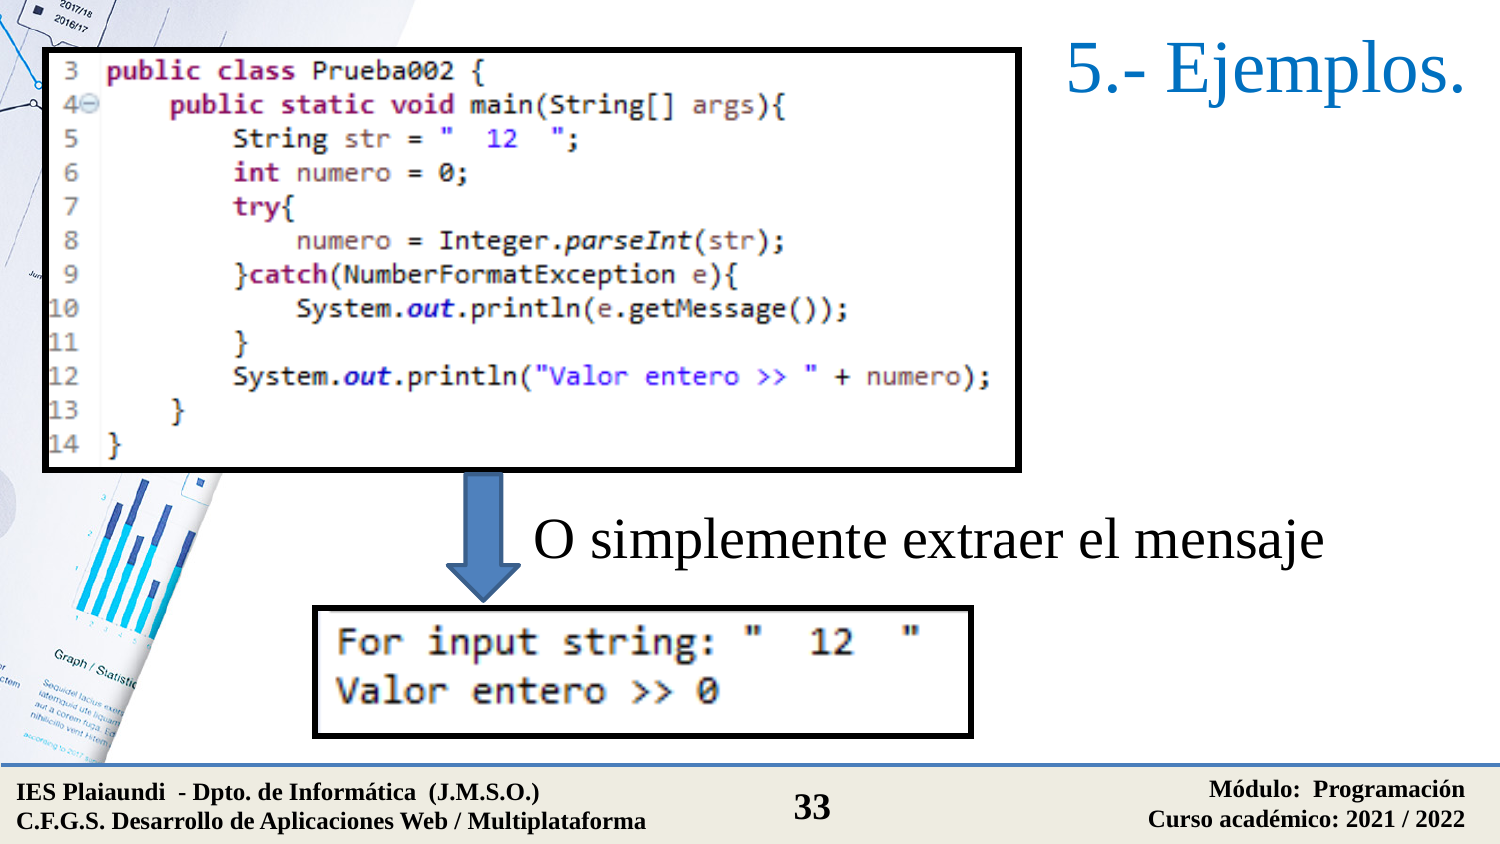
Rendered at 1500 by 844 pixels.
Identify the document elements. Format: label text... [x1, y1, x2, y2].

text_box O simplemente extraer el mensaje [518, 493, 1429, 578]
text_box [445, 475, 521, 603]
picture [48, 53, 1016, 467]
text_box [1, 764, 1500, 844]
picture [0, 0, 1500, 763]
title 5.- Ejemplos. [1, 0, 1500, 126]
